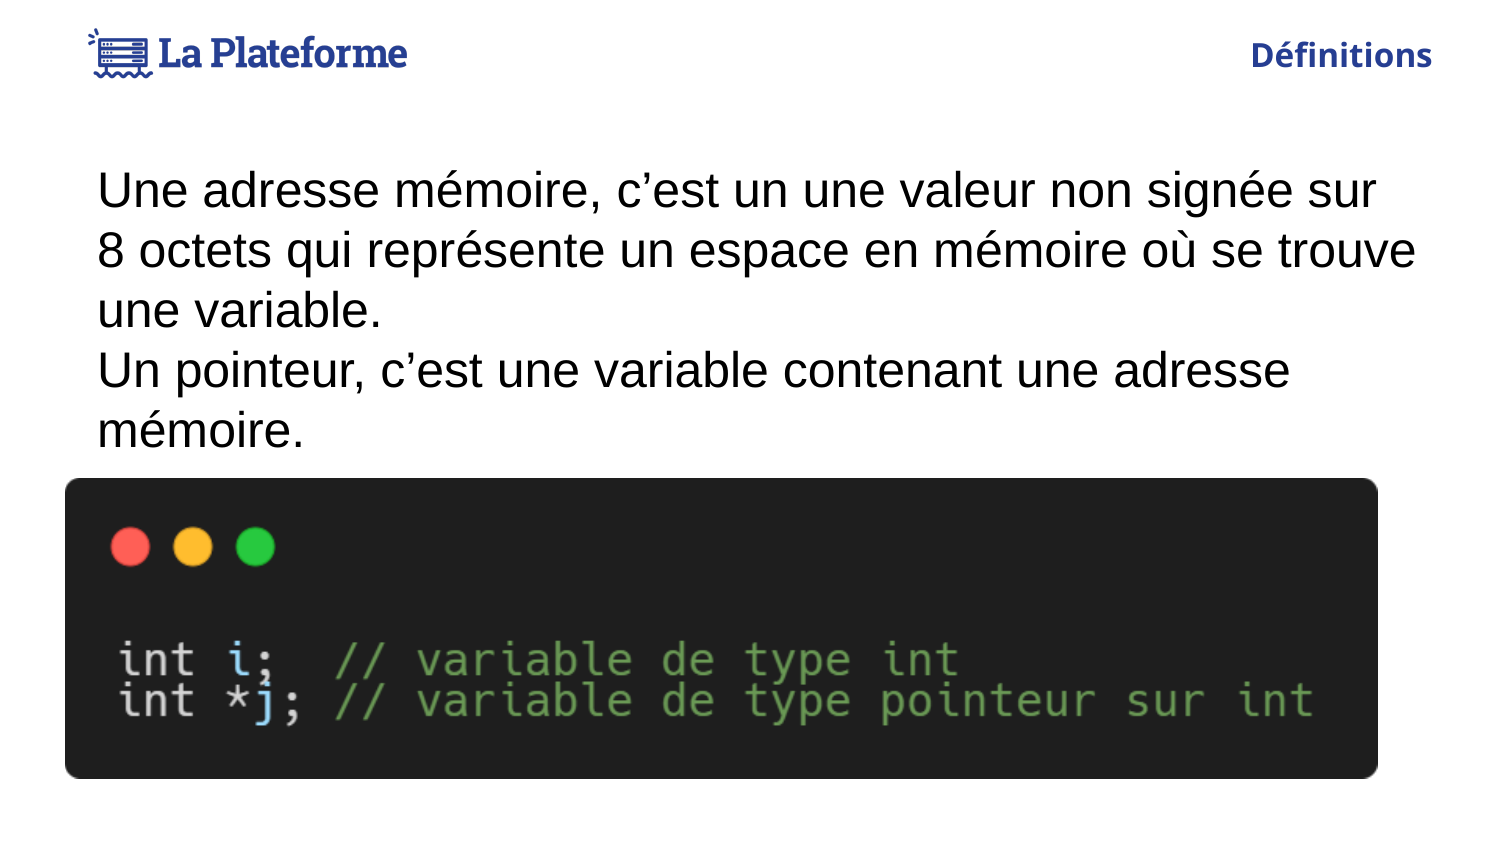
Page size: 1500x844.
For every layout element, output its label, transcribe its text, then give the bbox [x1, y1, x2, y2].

picture [81, 24, 415, 85]
text_box Définitions [749, 45, 1433, 74]
picture [64, 478, 1378, 779]
text_box Une adresse mémoire, c’est un une valeur non signée sur 8 octets qui représente un espace en mémoire où se trouve une variable. Un pointeur, c’est une variable contenant une adresse mémoire. [82, 142, 1433, 479]
